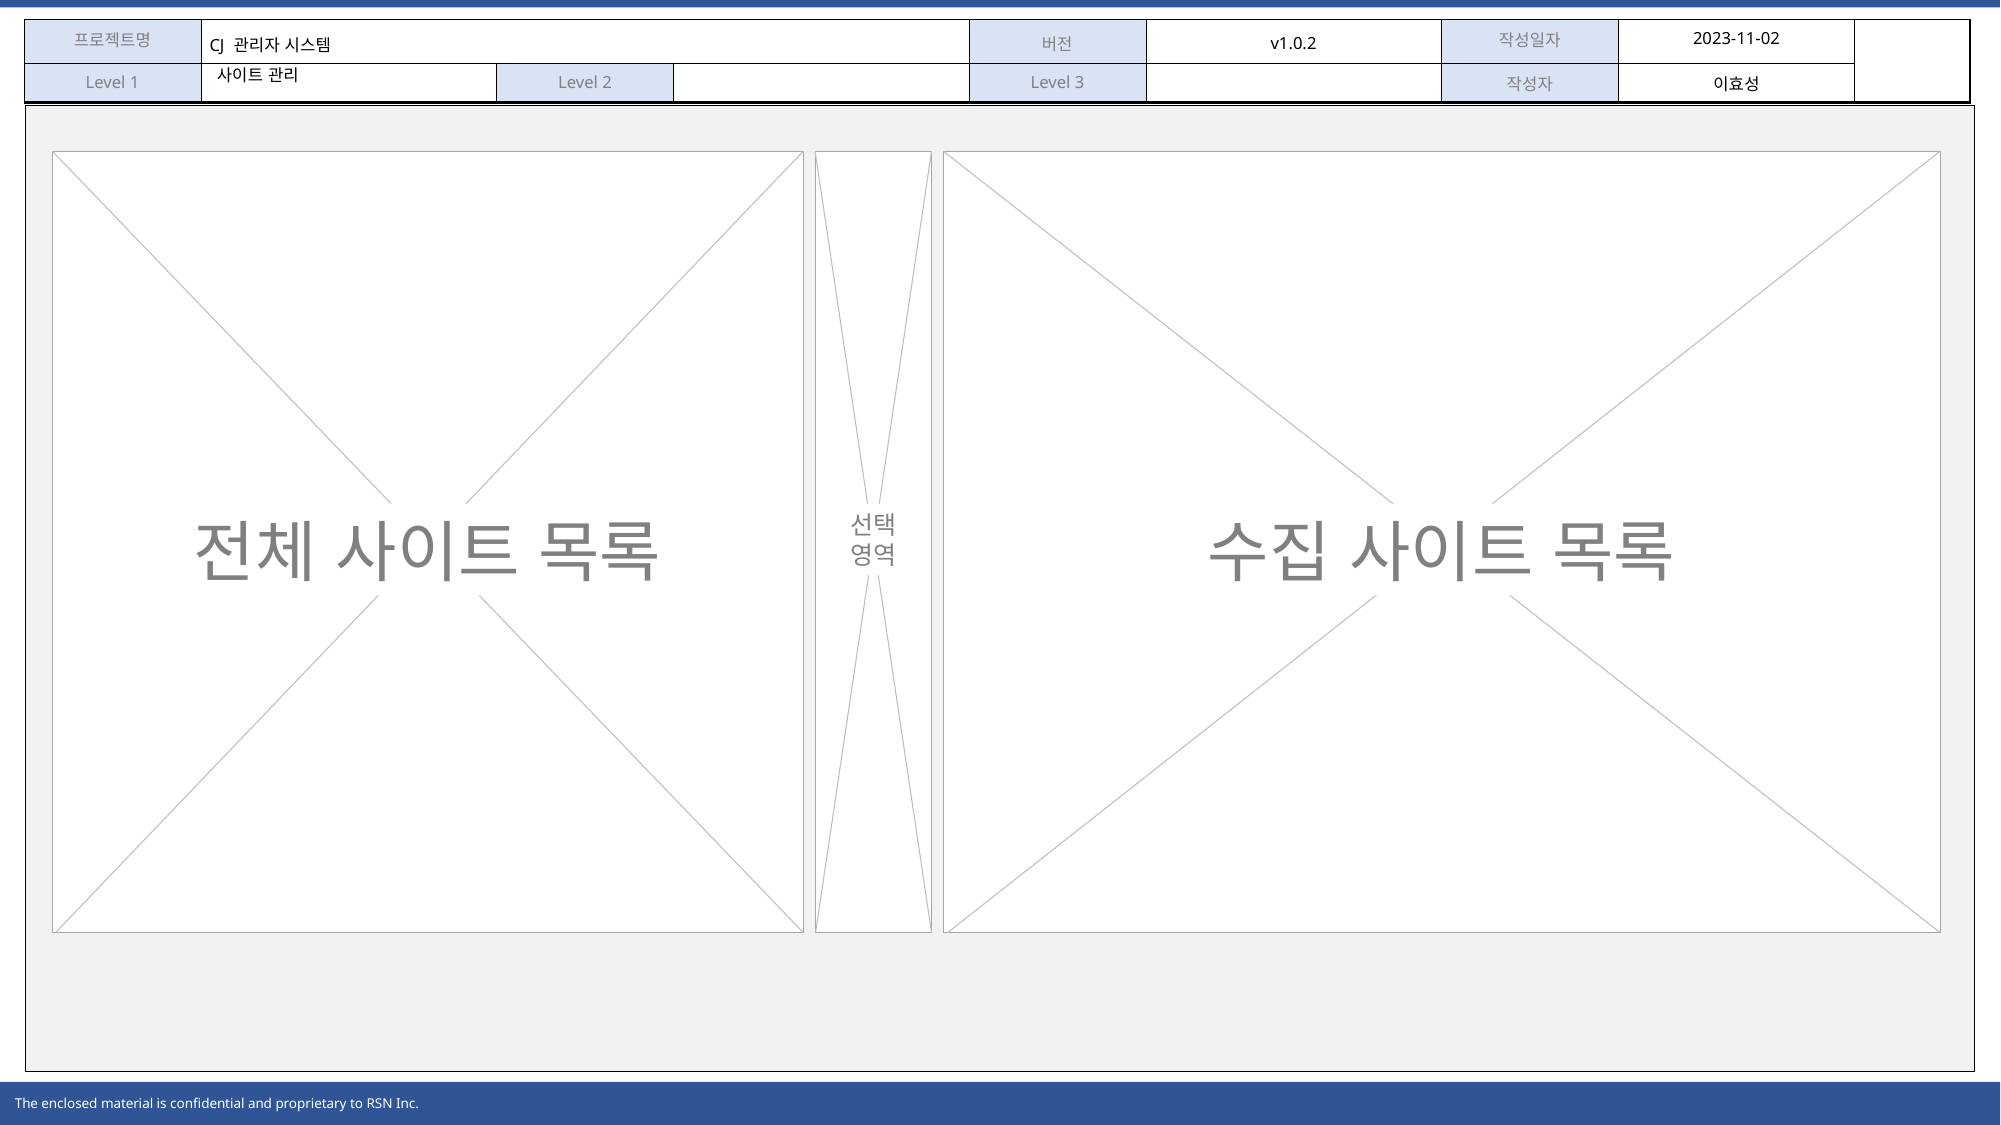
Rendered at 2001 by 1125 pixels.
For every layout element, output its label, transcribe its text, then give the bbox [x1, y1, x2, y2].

list 사이트 관리 [202, 57, 498, 94]
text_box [52, 151, 804, 933]
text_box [943, 151, 1941, 933]
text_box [815, 151, 932, 933]
